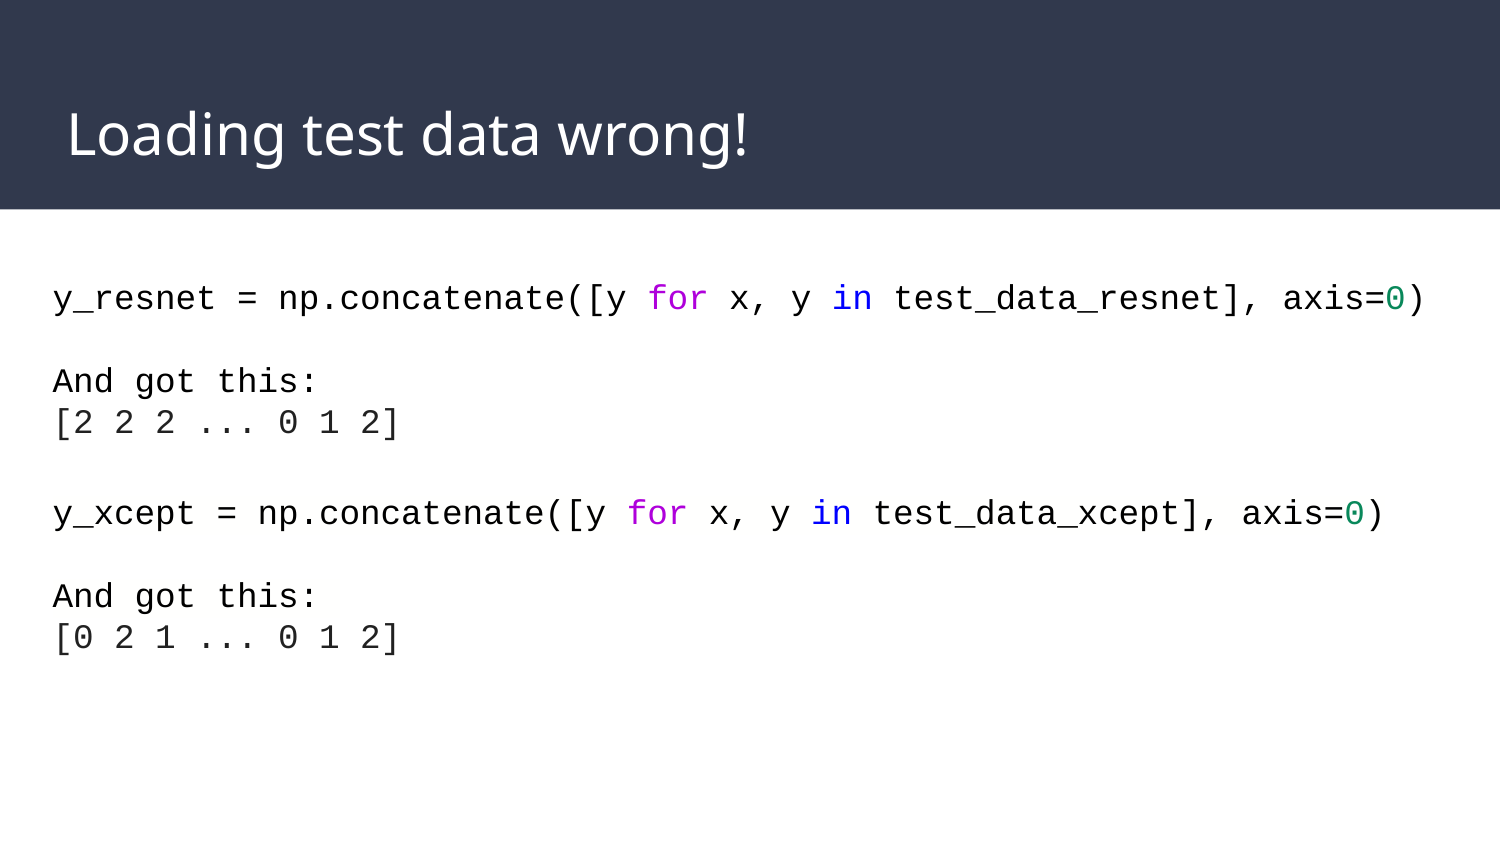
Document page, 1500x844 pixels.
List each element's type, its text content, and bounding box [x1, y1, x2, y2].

text_box y_resnet = np.concatenate([y for x, y in test_data_resnet], axis=0) And got this: [2 2 2 ... 0 1 2] y_xcept = np.concatenate([y for x, y in test_data_xcept], axis=0) And got this: [0 2 1 ... 0 1 2] [37, 260, 1463, 741]
title Loading test data wrong! [51, 82, 1449, 185]
